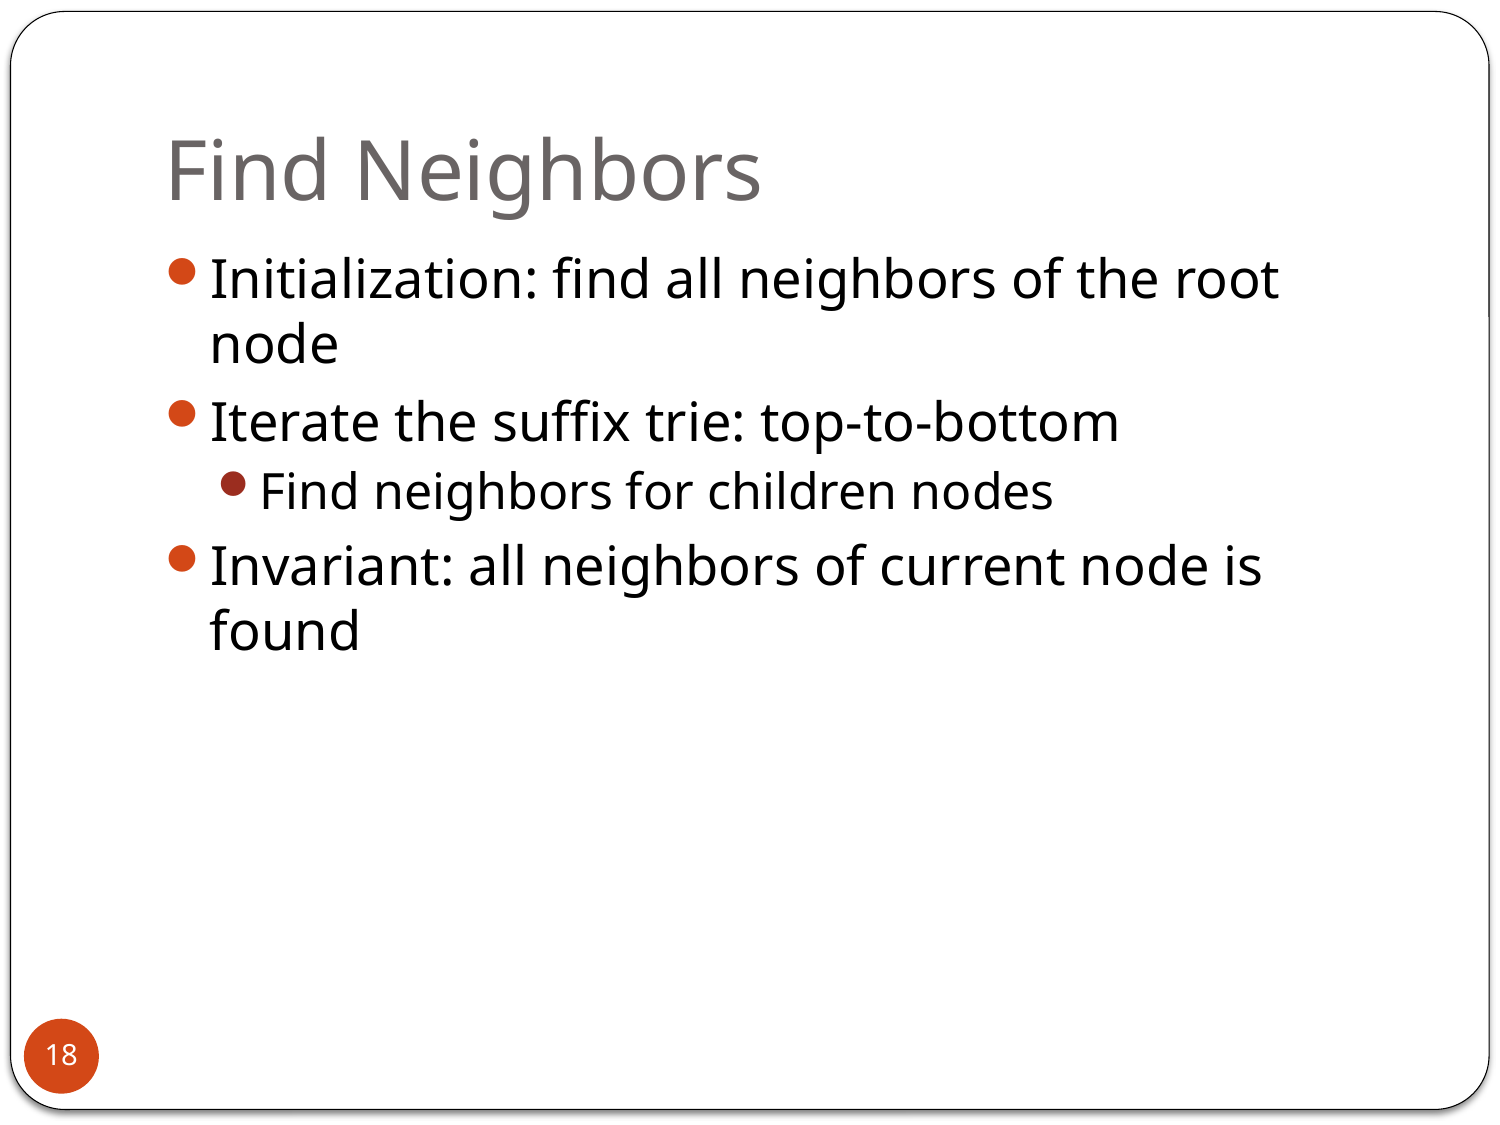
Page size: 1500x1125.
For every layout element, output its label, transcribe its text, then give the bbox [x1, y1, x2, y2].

list Initialization: find all neighbors of the root node Iterate the suffix trie: top-to-bottom Find neighbors for children nodes Invariant: all neighbors of current node is found [150, 237, 1425, 988]
title Find Neighbors [150, 45, 1425, 233]
slide_number 18 [23, 1018, 99, 1094]
